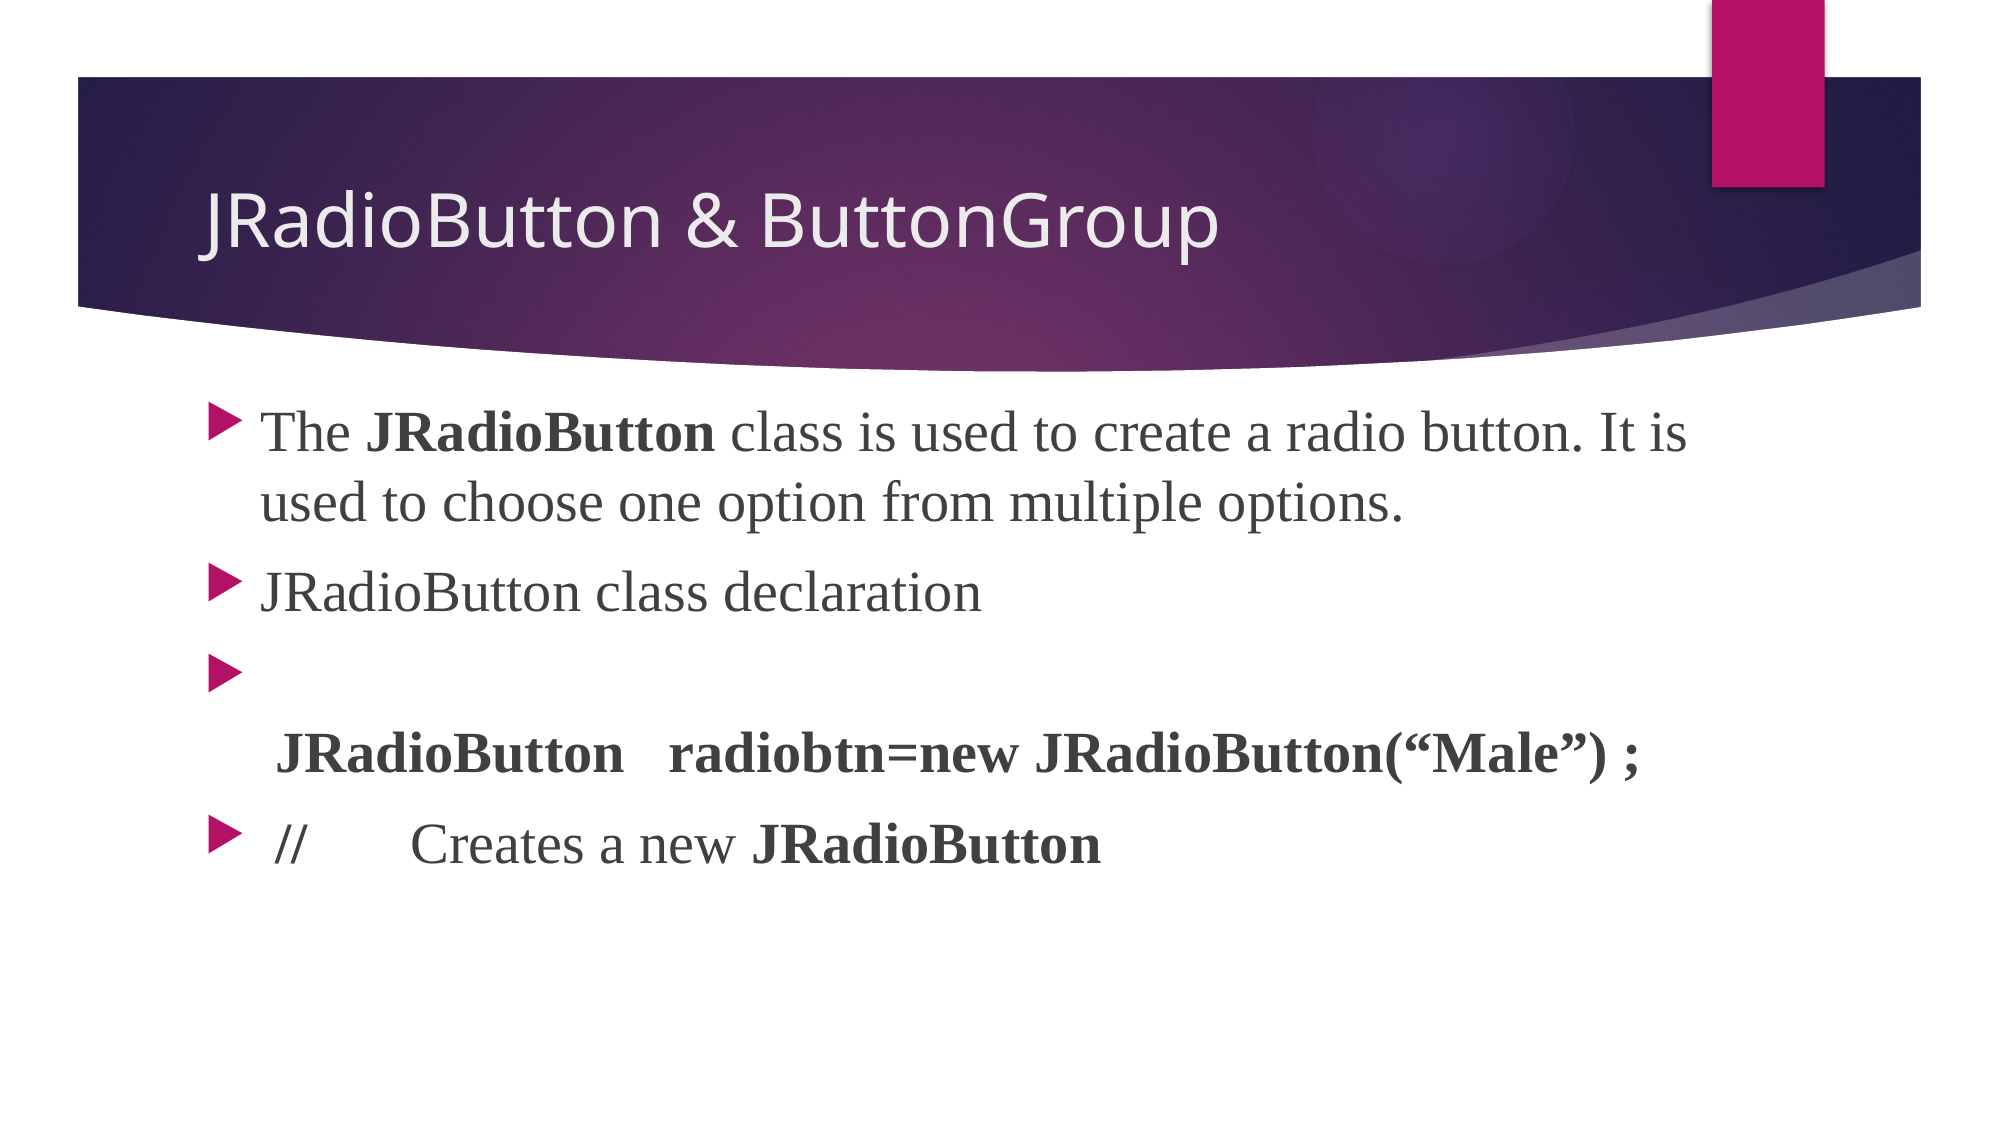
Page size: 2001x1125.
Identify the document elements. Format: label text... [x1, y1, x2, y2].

list The JRadioButton class is used to create a radio button. It is used to choose one option from multiple options. JRadioButton class declaration JRadioButton radiobtn=new JRadioButton(“Male”) ; // Creates a new JRadioButton [189, 385, 1815, 1102]
title JRadioButton & ButtonGroup [189, 159, 1627, 276]
